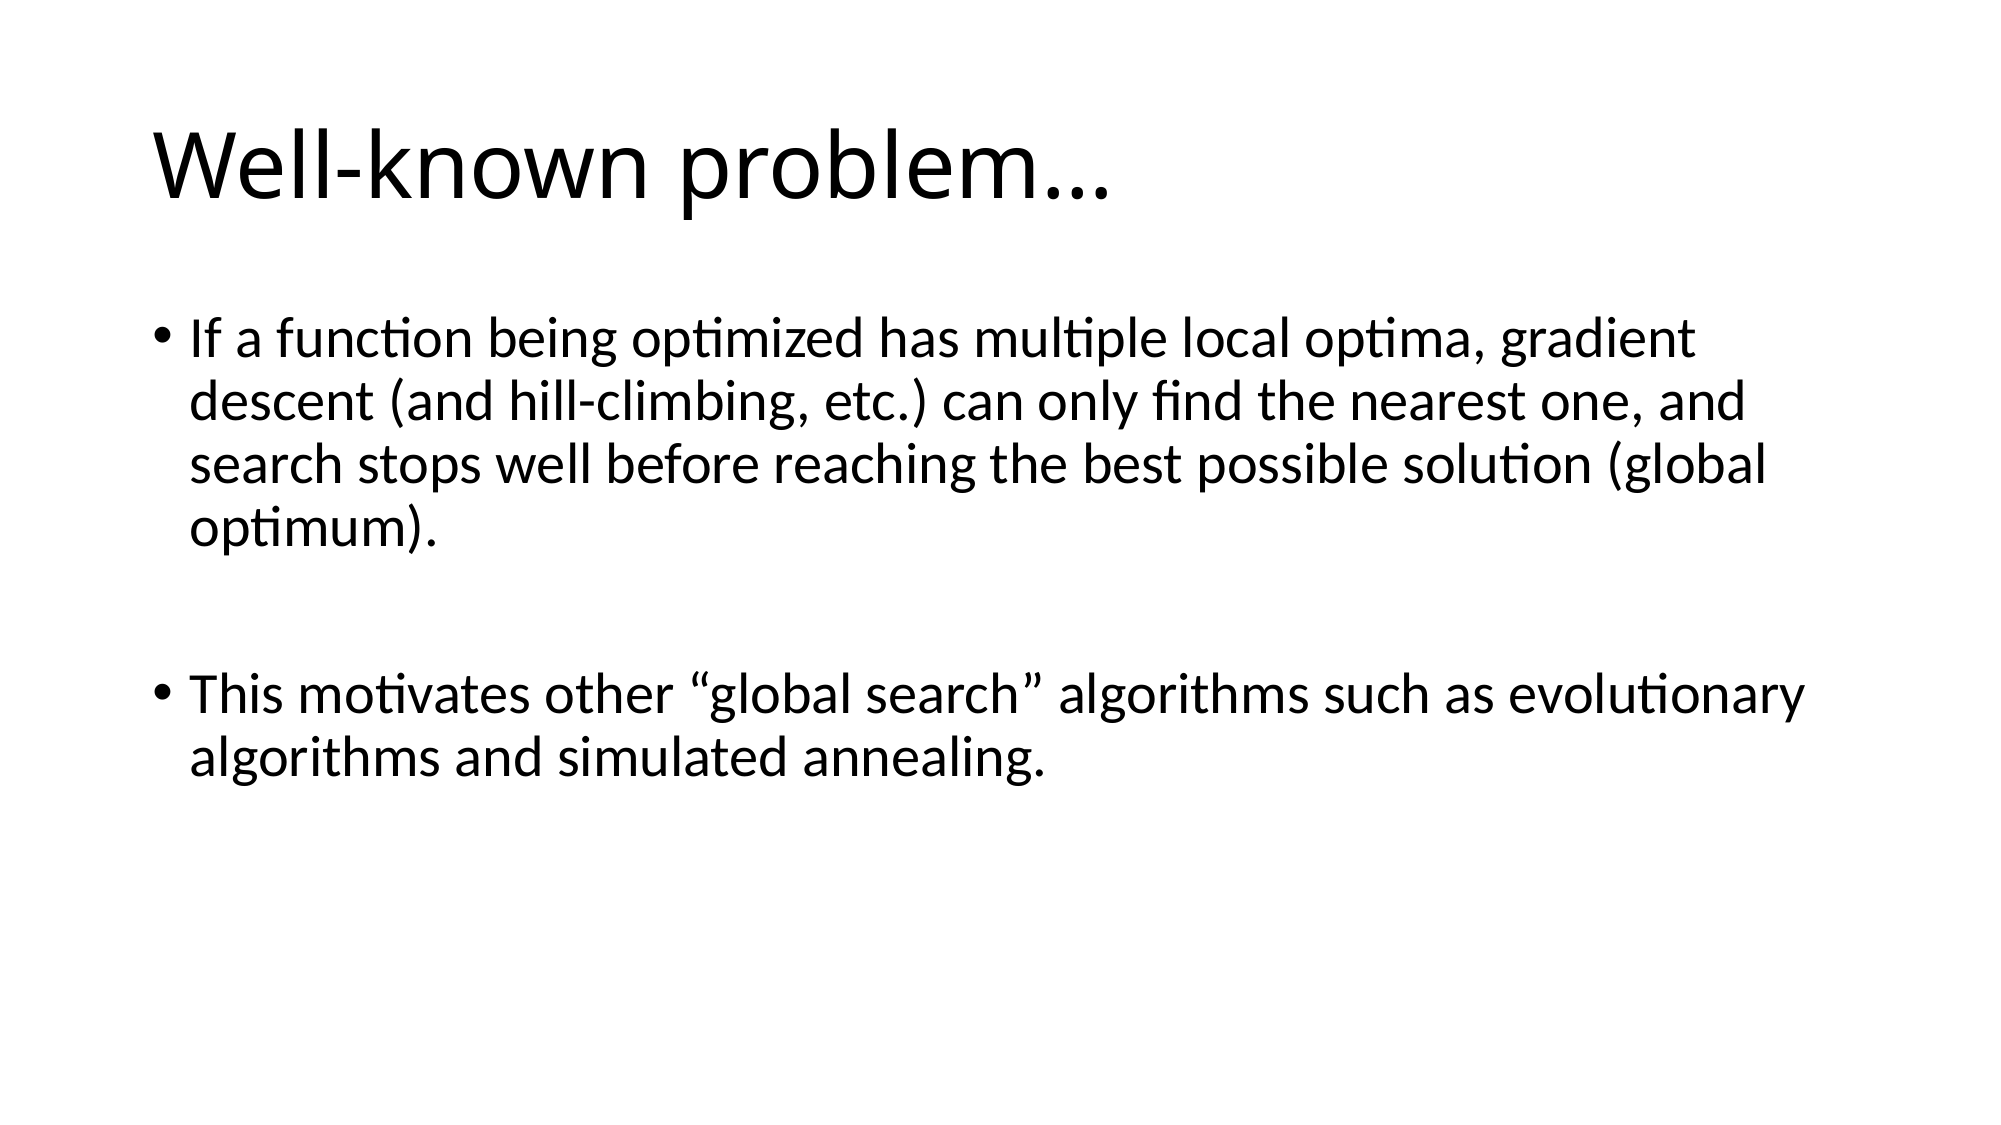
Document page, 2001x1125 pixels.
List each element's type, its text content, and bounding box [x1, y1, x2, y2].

title Well-known problem… [137, 59, 1863, 278]
list If a function being optimized has multiple local optima, gradient descent (and hill-climbing, etc.) can only find the nearest one, and search stops well before reaching the best possible solution (global optimum). This motivates other “global search” algorithms such as evolutionary algorithms and simulated annealing. [137, 299, 1863, 1014]
